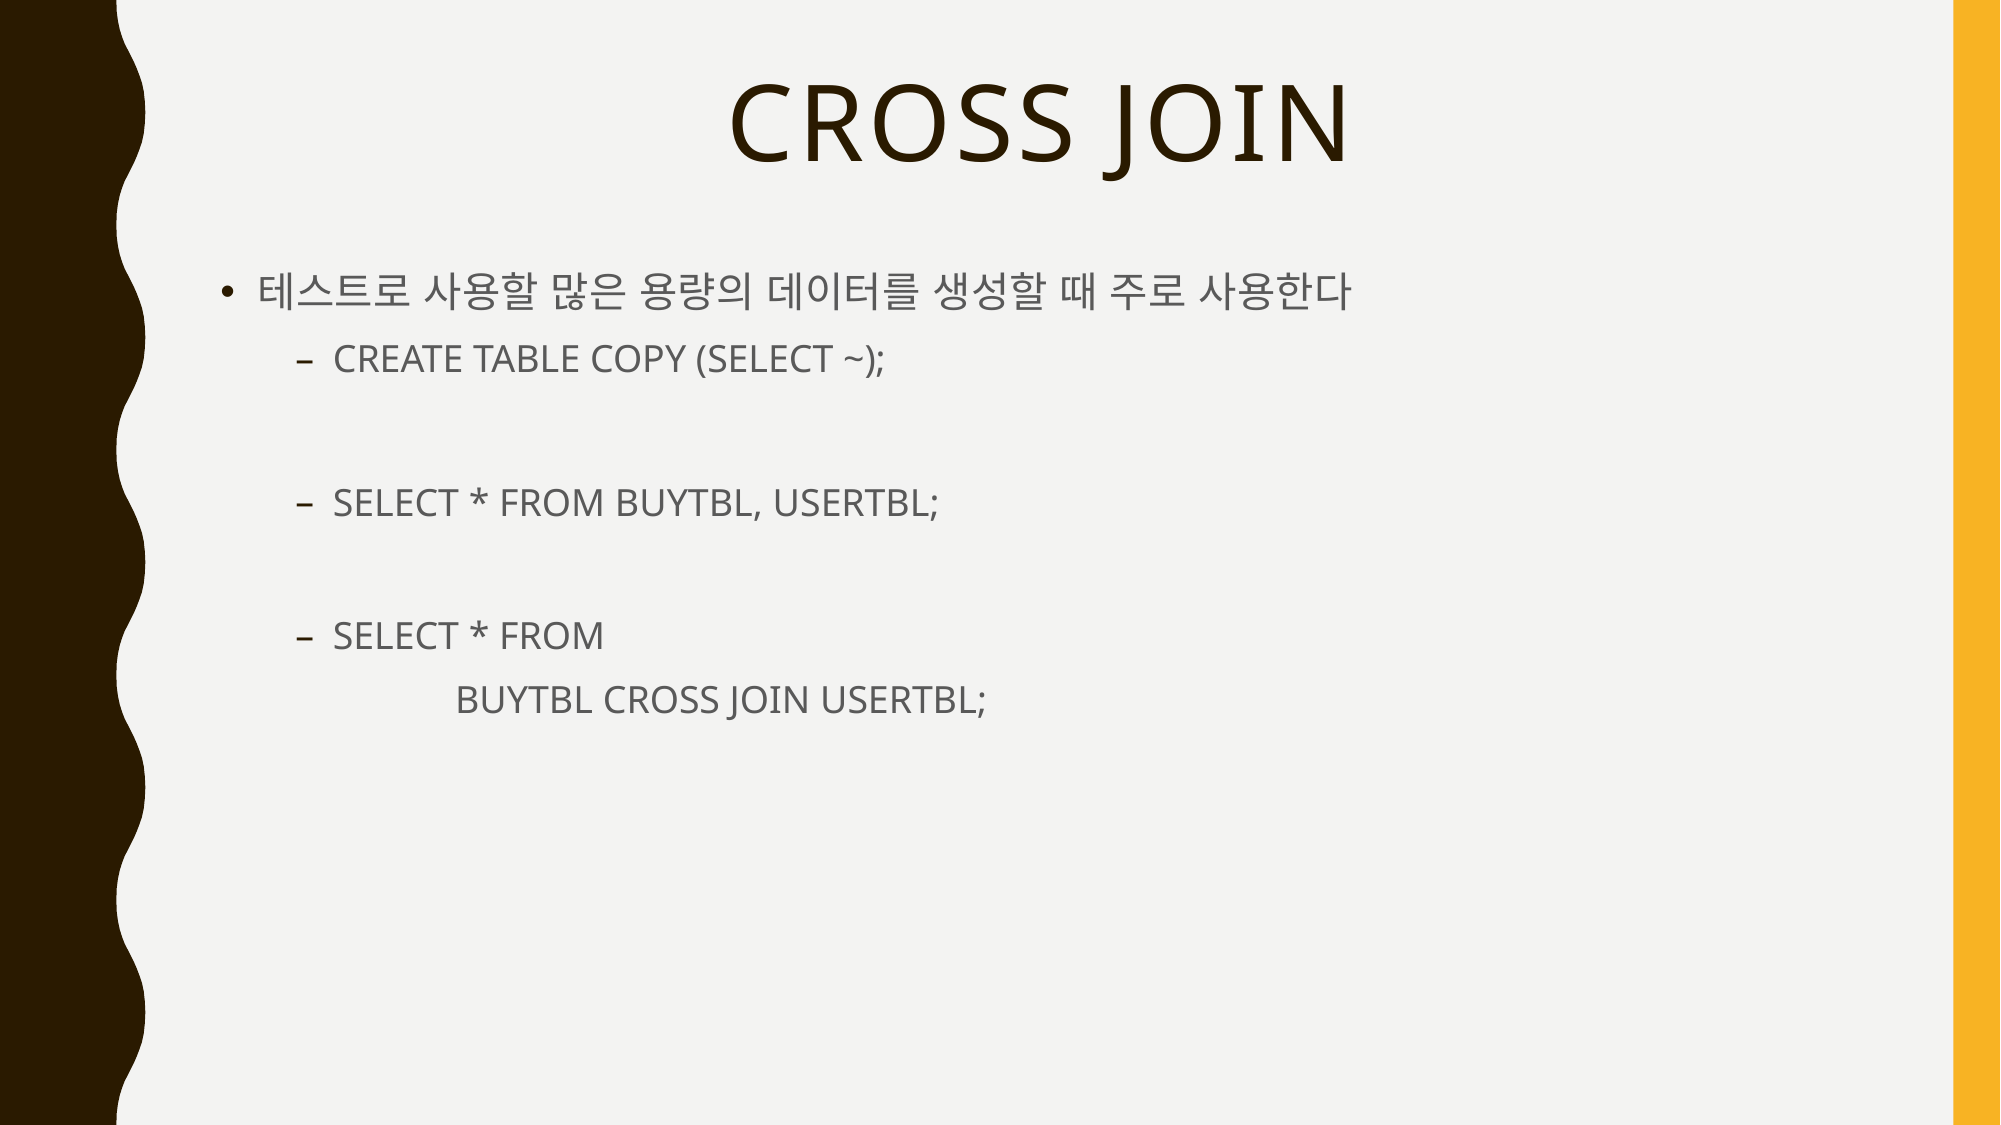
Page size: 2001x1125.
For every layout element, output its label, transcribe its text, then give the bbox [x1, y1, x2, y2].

list 테스트로 사용할 많은 용량의 데이터를 생성할 때 주로 사용한다 CREATE TABLE COPY (SELECT ~); SELECT * FROM BUYTBL, USERTBL; SELECT * FROM BUYTBL CROSS JOIN USERTBL; [205, 253, 1875, 965]
title CROSS JOIN [205, 62, 1875, 211]
